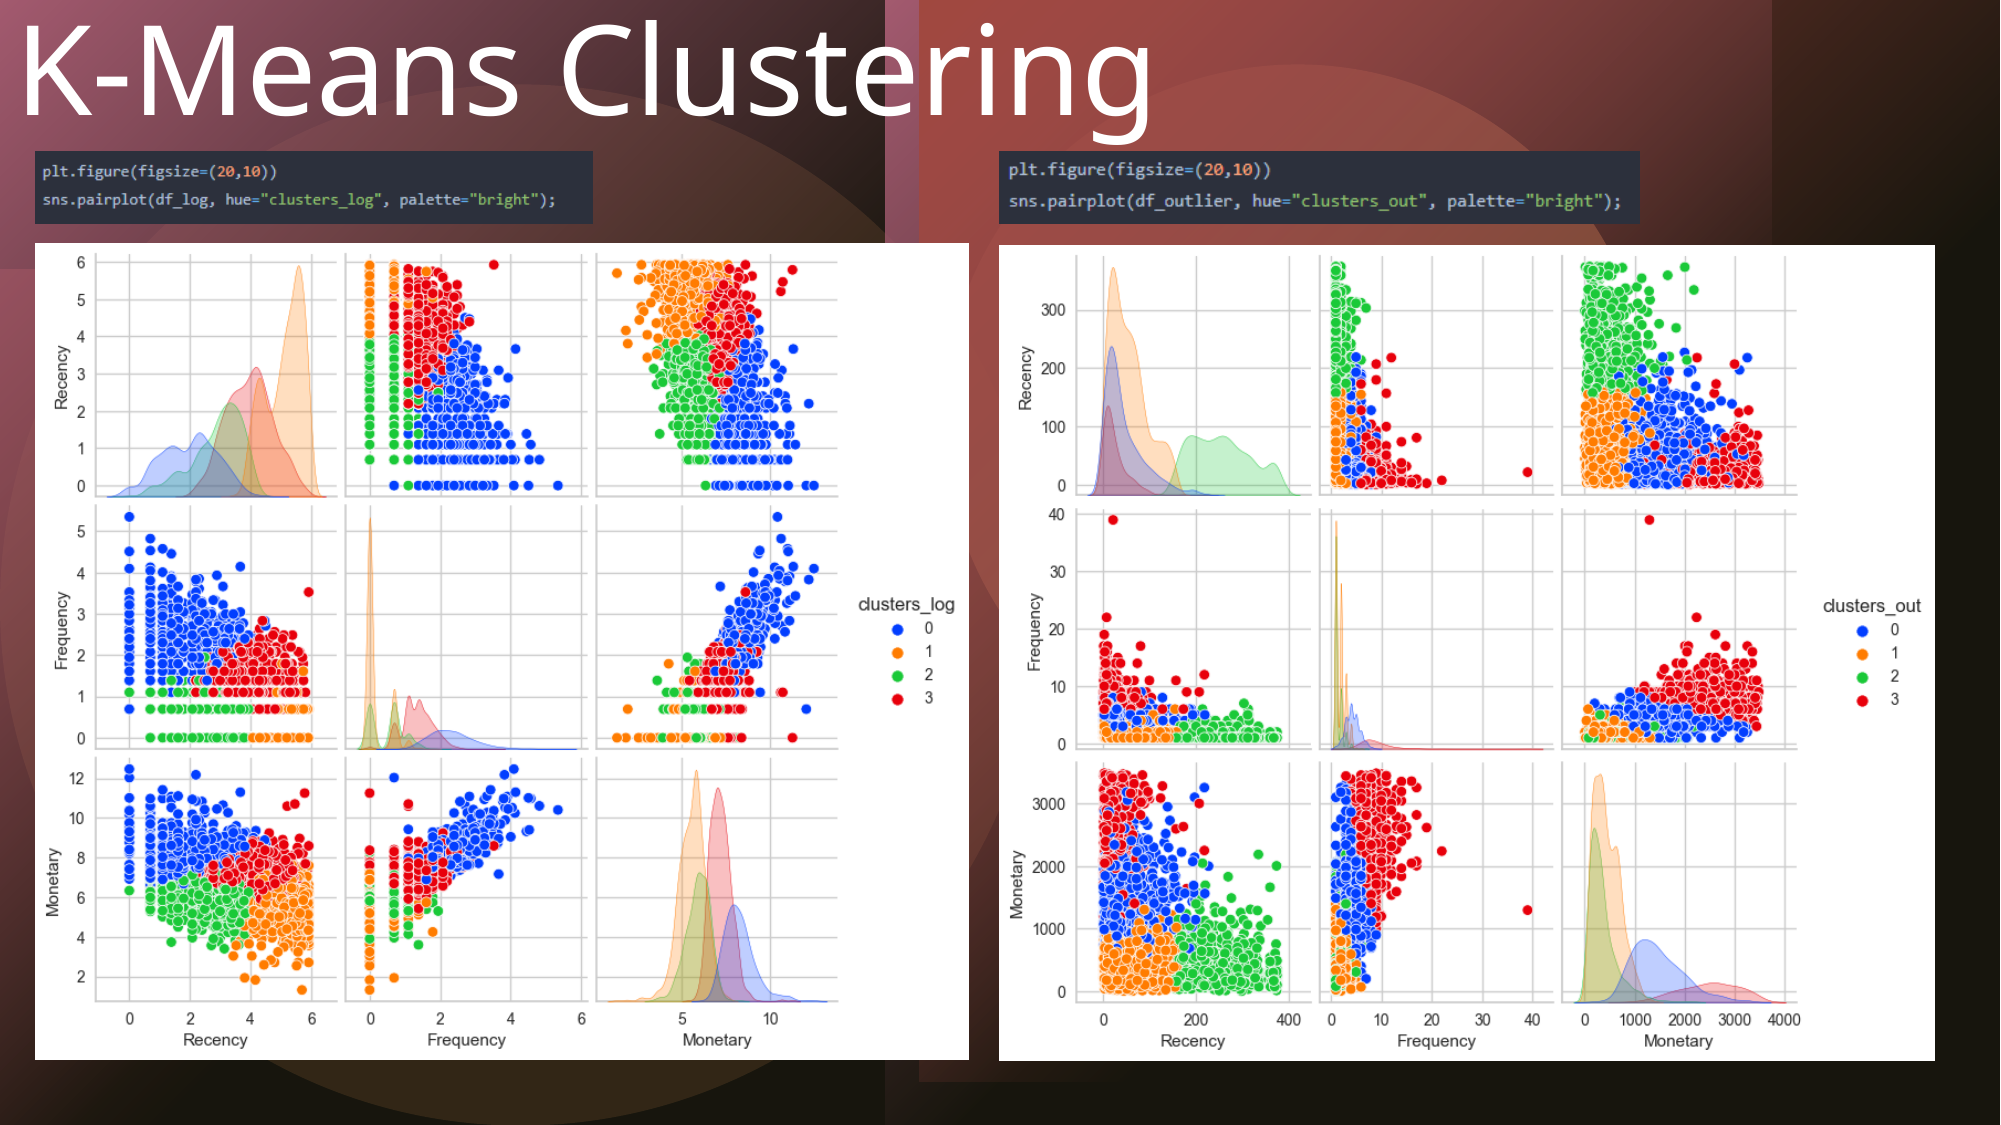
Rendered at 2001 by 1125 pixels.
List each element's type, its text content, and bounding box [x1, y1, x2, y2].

title K-Means Clustering [0, 0, 2000, 177]
picture [34, 243, 970, 1060]
picture [999, 245, 1936, 1062]
picture [999, 151, 1641, 224]
picture [34, 151, 593, 224]
